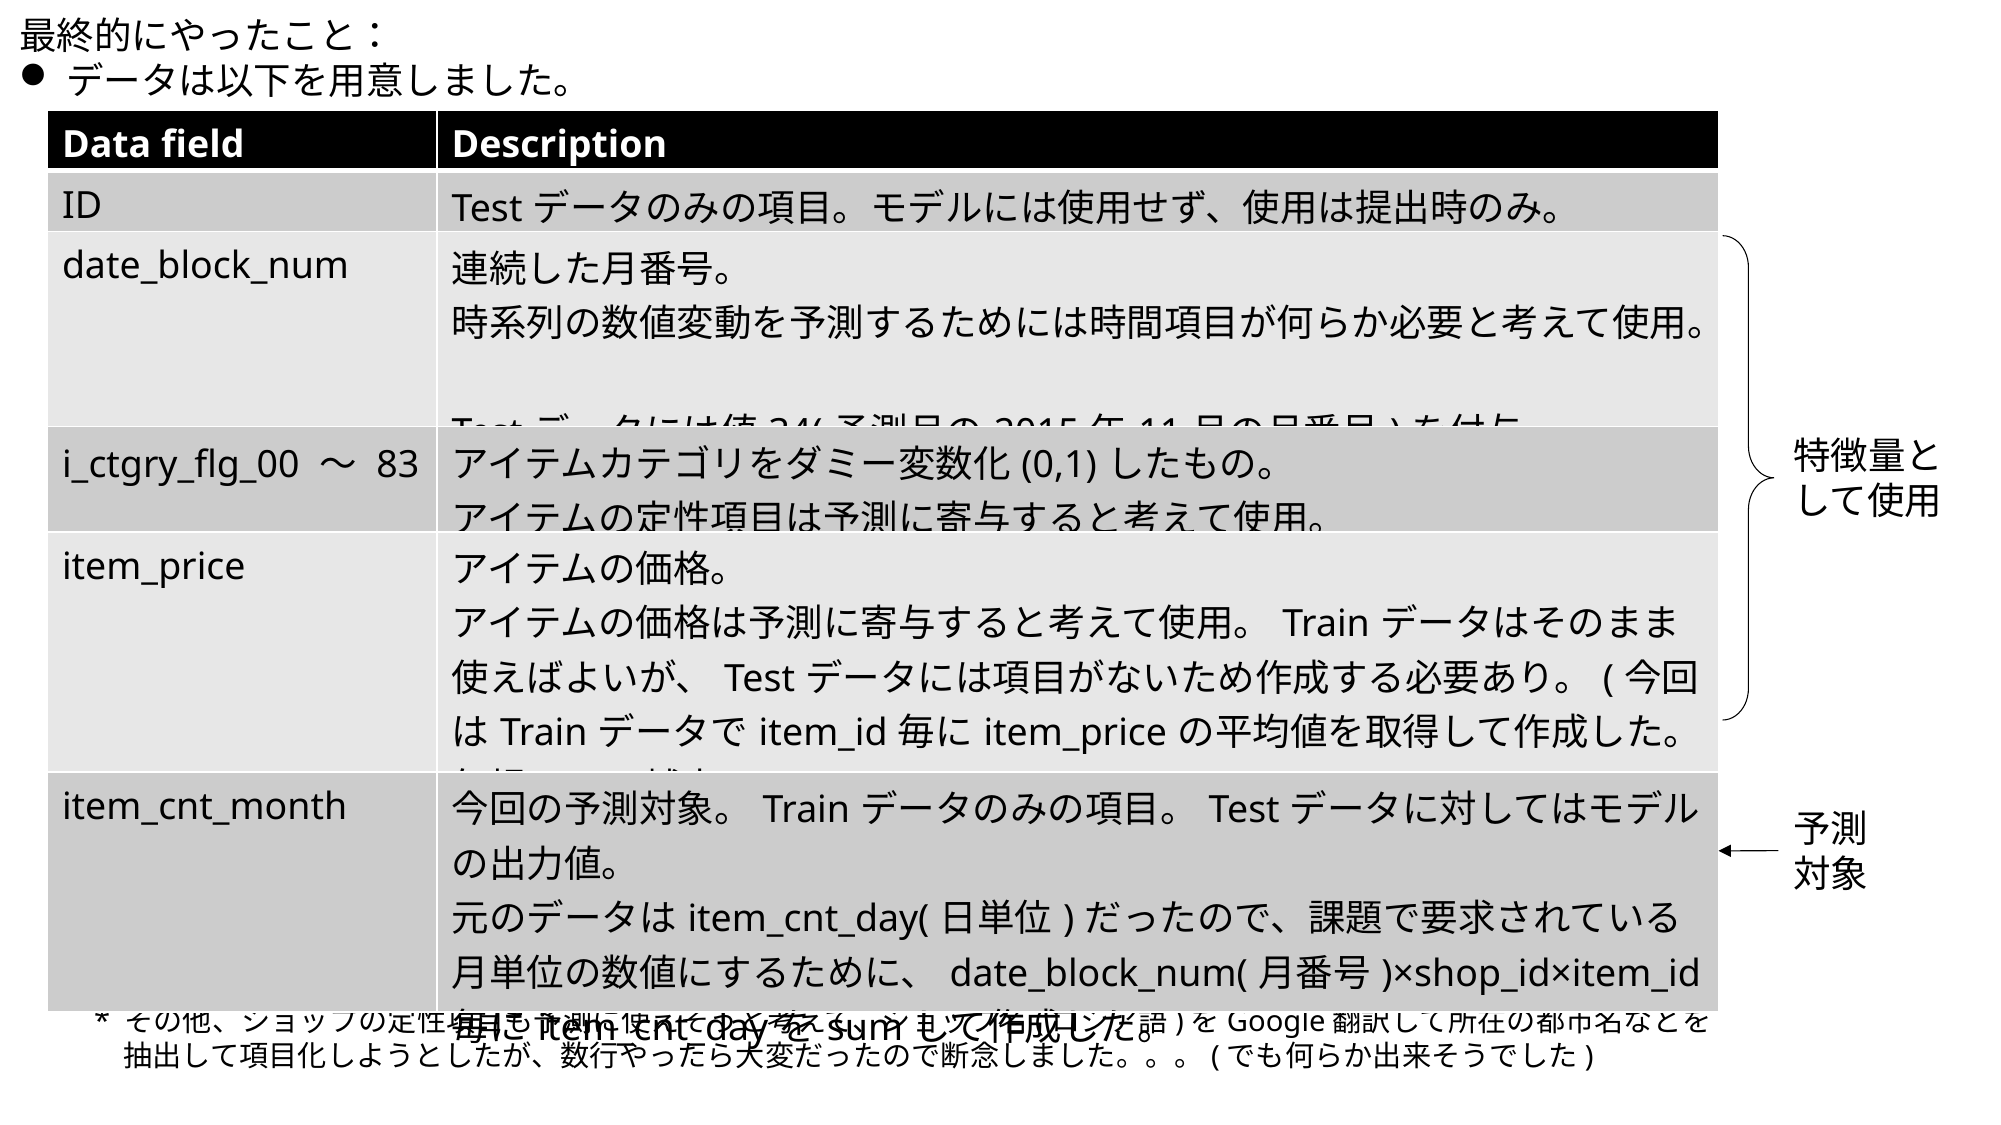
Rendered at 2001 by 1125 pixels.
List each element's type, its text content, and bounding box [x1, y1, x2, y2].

table_cell i_ctgry_flg_00 ～ 83 [48, 427, 436, 531]
table_cell Testデータのみの項目。モデルには使用せず、使用は提出時のみ。 [438, 173, 1718, 231]
table_cell アイテムの価格。 アイテムの価格は予測に寄与すると考えて使用。Trainデータはそのまま使えばよいが、Testデータには項目がないため作成する必要あり。(今回はTrainデータでitem_id毎にitem_priceの平均値を取得して作成した。欠損は0で補完。) [438, 533, 1718, 771]
table_cell item_cnt_month [48, 773, 436, 1011]
text_box 予測対象 [1778, 797, 1903, 903]
table_cell アイテムカテゴリをダミー変数化(0,1)したもの。 アイテムの定性項目は予測に寄与すると考えて使用。 [438, 427, 1718, 531]
table_header Data field [48, 111, 436, 168]
text_box 最終的にやったこと： データは以下を用意しました。 * その他、ショップの定性項目も予測に使えそうと考えて、ショップ名(ロシア語)をGoogle翻訳して所在の都市名などを 抽出して項目化しようとしたが、数行やったら大変だったので断念しました。。。(でも何らか出来そうでした) [4, 4, 1978, 1080]
text_box [1722, 235, 1775, 721]
table_cell item_price [48, 533, 436, 771]
table_cell 今回の予測対象。Trainデータのみの項目。Testデータに対してはモデルの出力値。 元のデータはitem_cnt_day(日単位)だったので、課題で要求されている月単位の数値にするために、date_block_num(月番号)×shop_id×item_id毎にitem_cnt_dayをsumして作成した。 [438, 773, 1718, 1011]
table_cell date_block_num [48, 232, 436, 426]
table_cell ID [48, 173, 436, 231]
table_cell 連続した月番号。 時系列の数値変動を予測するためには時間項目が何らか必要と考えて使用。 Testデータには値34(予測月の2015年11月の月番号)を付与。 [438, 232, 1718, 426]
text_box 特徴量として使用 [1778, 424, 1978, 530]
table_header Description [438, 111, 1718, 168]
